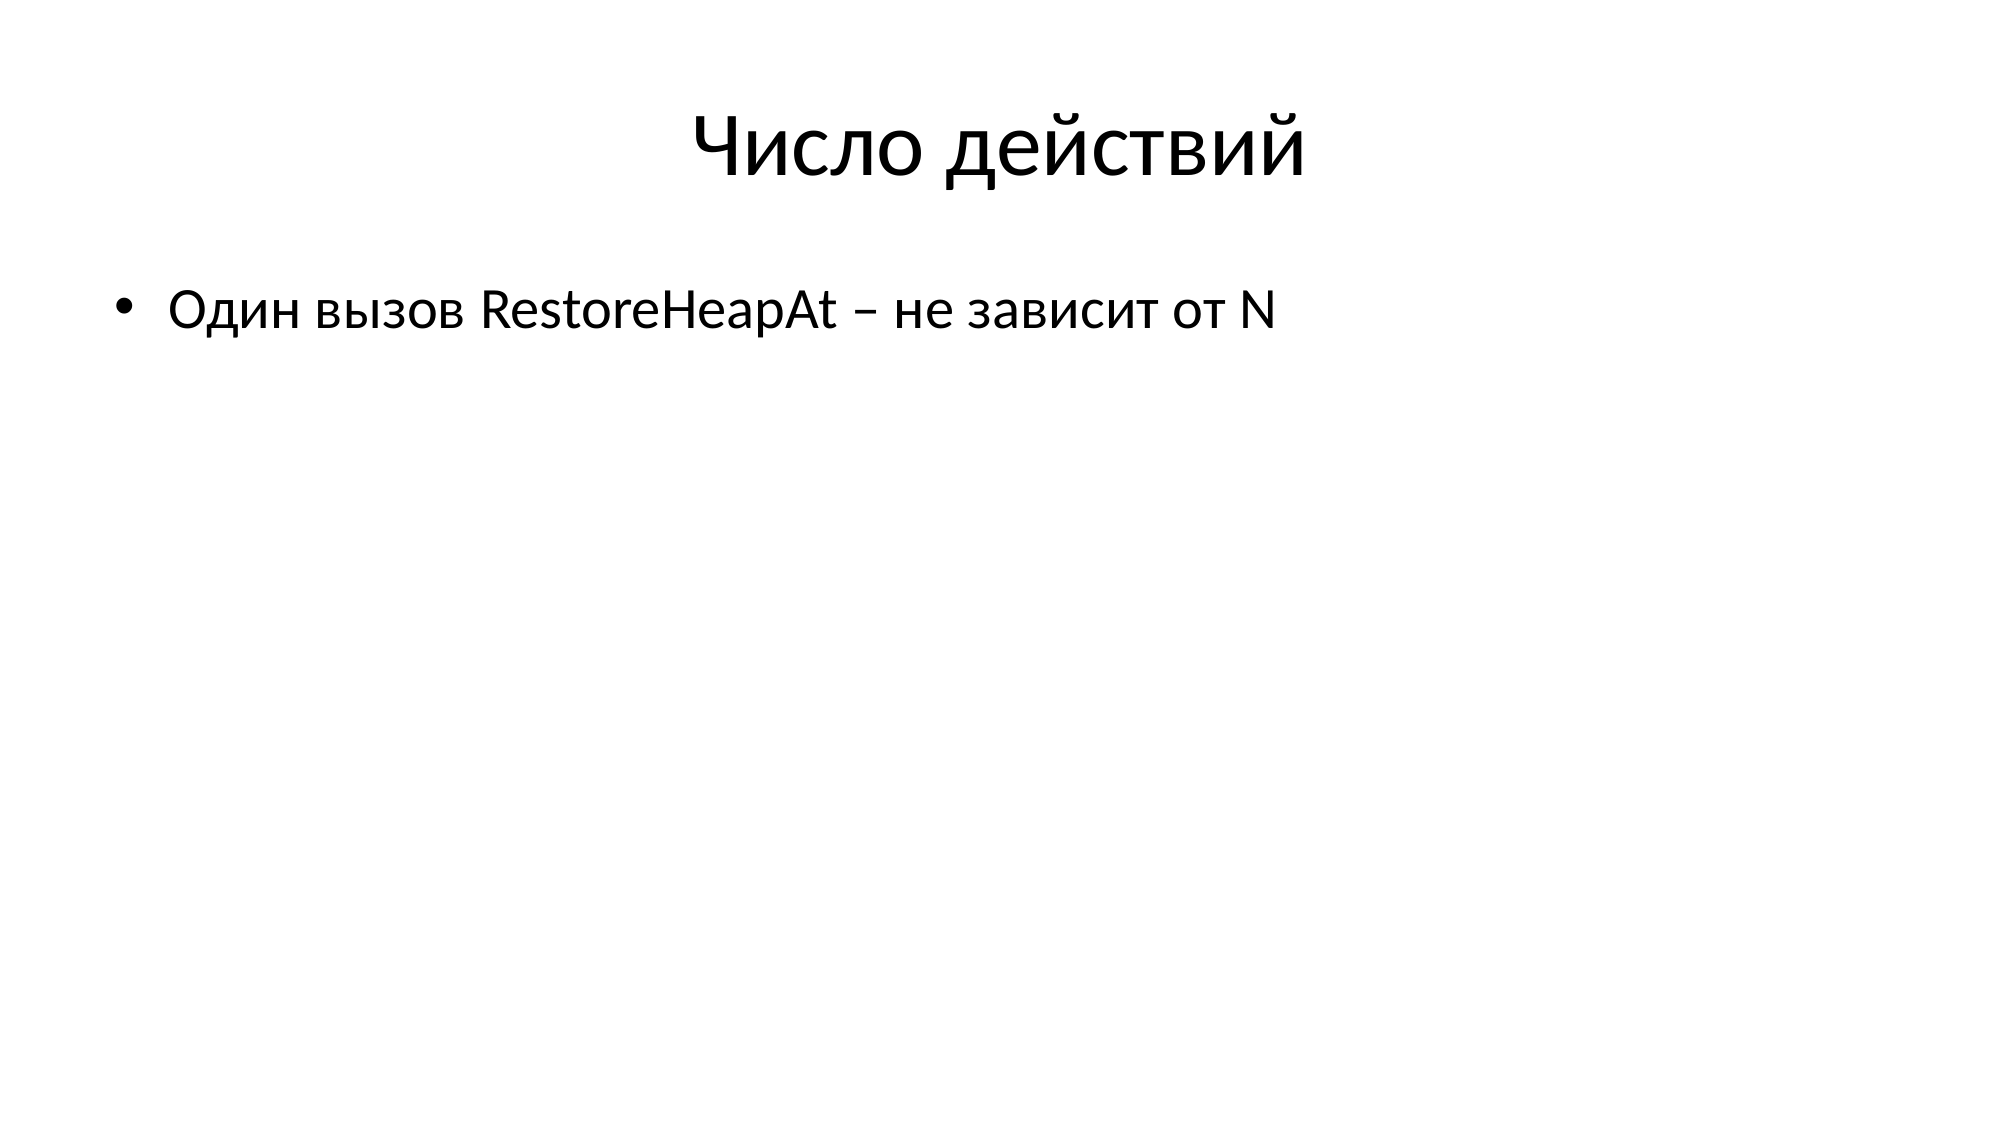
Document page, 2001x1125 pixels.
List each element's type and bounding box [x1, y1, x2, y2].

title [99, 45, 1900, 233]
list [99, 262, 1900, 1005]
